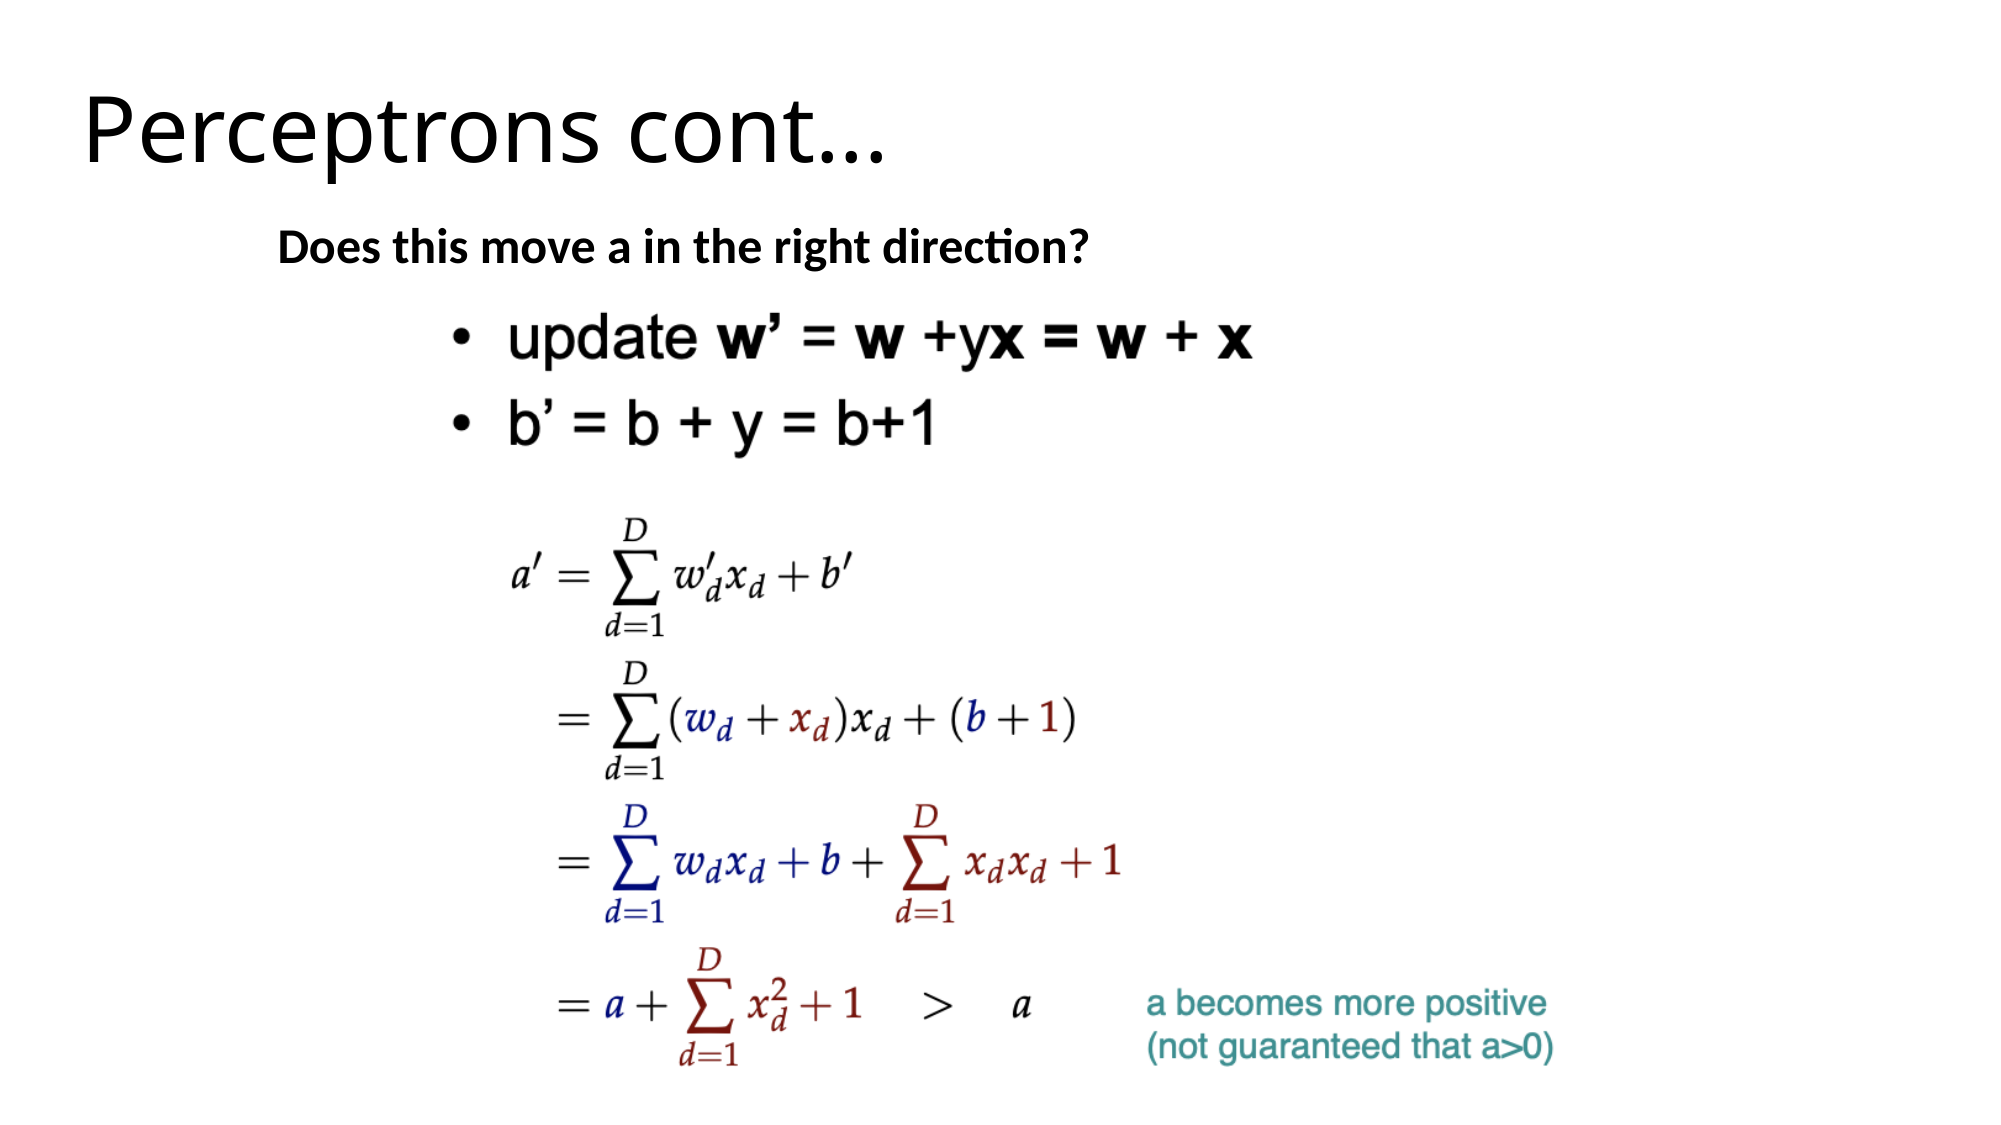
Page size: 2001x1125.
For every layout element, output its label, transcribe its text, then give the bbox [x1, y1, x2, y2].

text_box Does this move a in the right direction? [262, 206, 1338, 282]
picture [406, 292, 1588, 1099]
title Perceptrons cont... [66, 23, 1877, 242]
